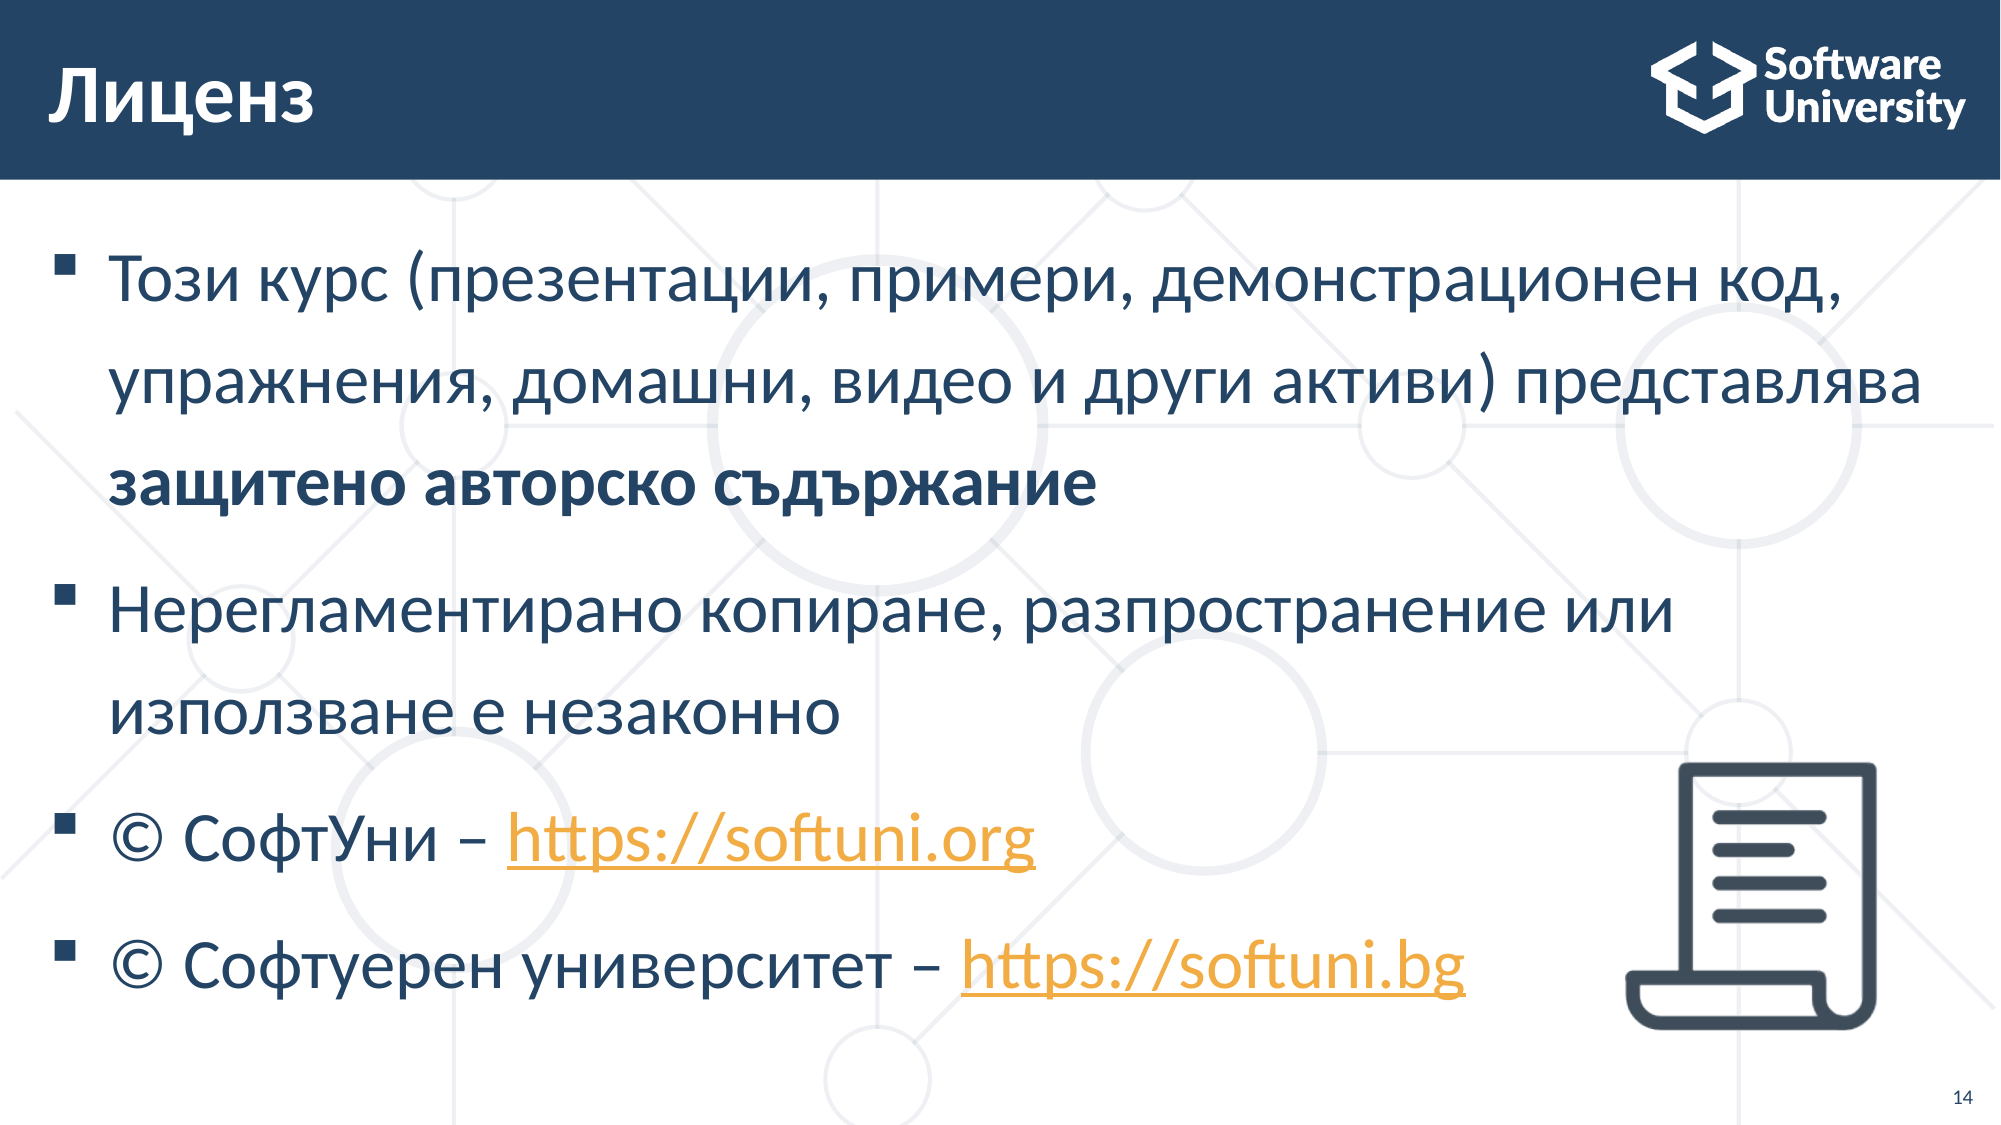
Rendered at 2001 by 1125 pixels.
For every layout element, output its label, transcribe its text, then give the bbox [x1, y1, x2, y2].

slide_number 14 [1927, 1067, 1989, 1117]
picture [1598, 728, 1916, 1065]
title Лиценз [31, 16, 1625, 162]
picture [1651, 41, 1966, 134]
list Този курс (презентации, примери, демонстрационен код, упражнения, домашни, видео и други активи) представлява защитено авторско съдържание Нерегламентирано копиране, разпространение или използване е незаконно © СофтУни – https://softuni.org © Софтуерен университет – https://softuni.bg [31, 208, 1970, 1104]
